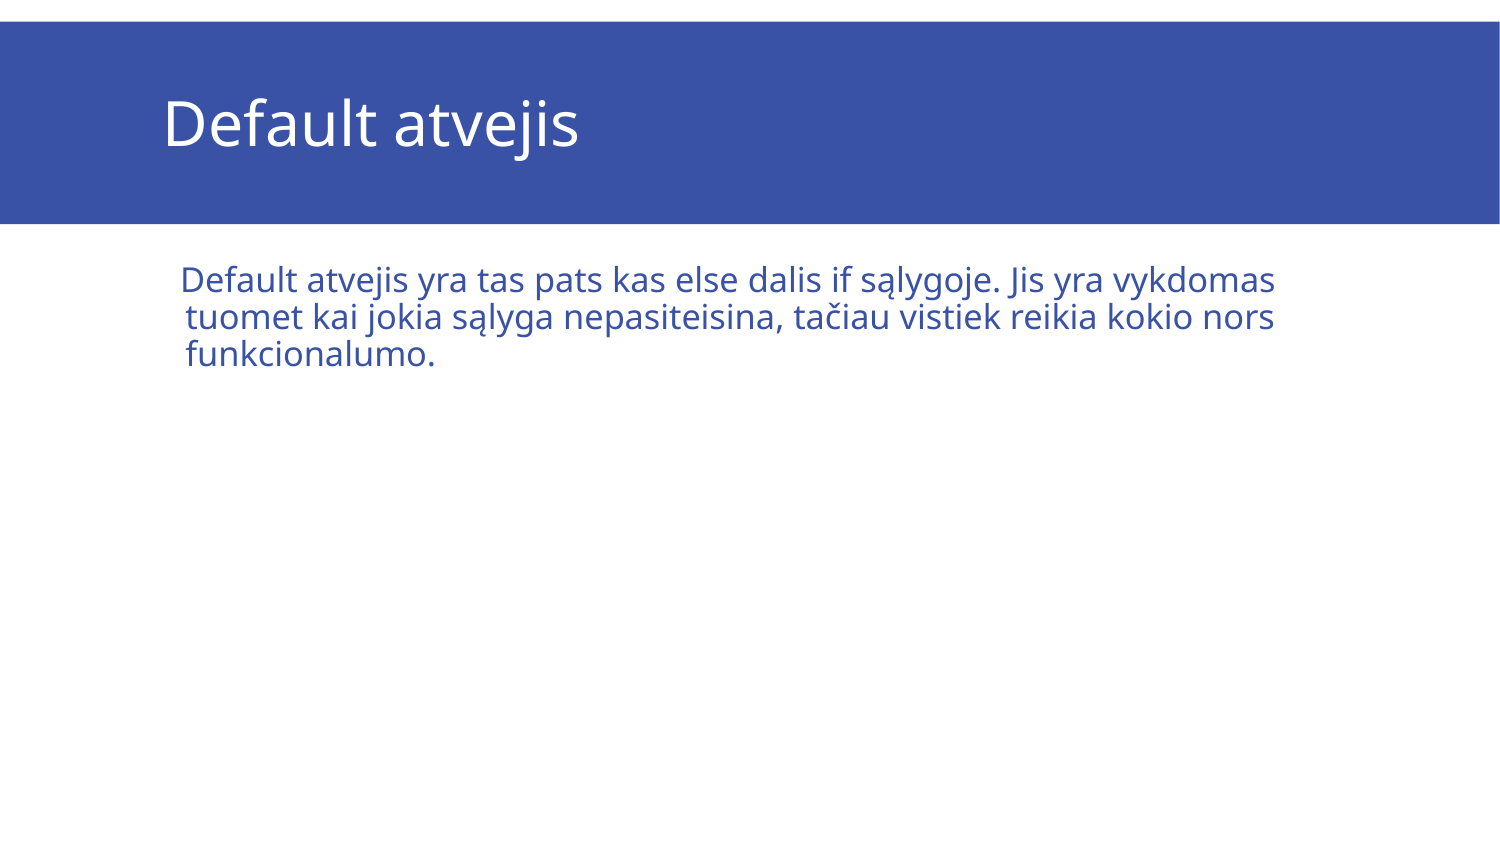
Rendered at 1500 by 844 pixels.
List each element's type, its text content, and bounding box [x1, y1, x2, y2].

title Default atvejis [147, 34, 1352, 221]
list Default atvejis yra tas pats kas else dalis if sąlygoje. Jis yra vykdomas tuomet kai jokia sąlyga nepasiteisina, tačiau vistiek reikia kokio nors funkcionalumo. [147, 247, 1352, 765]
